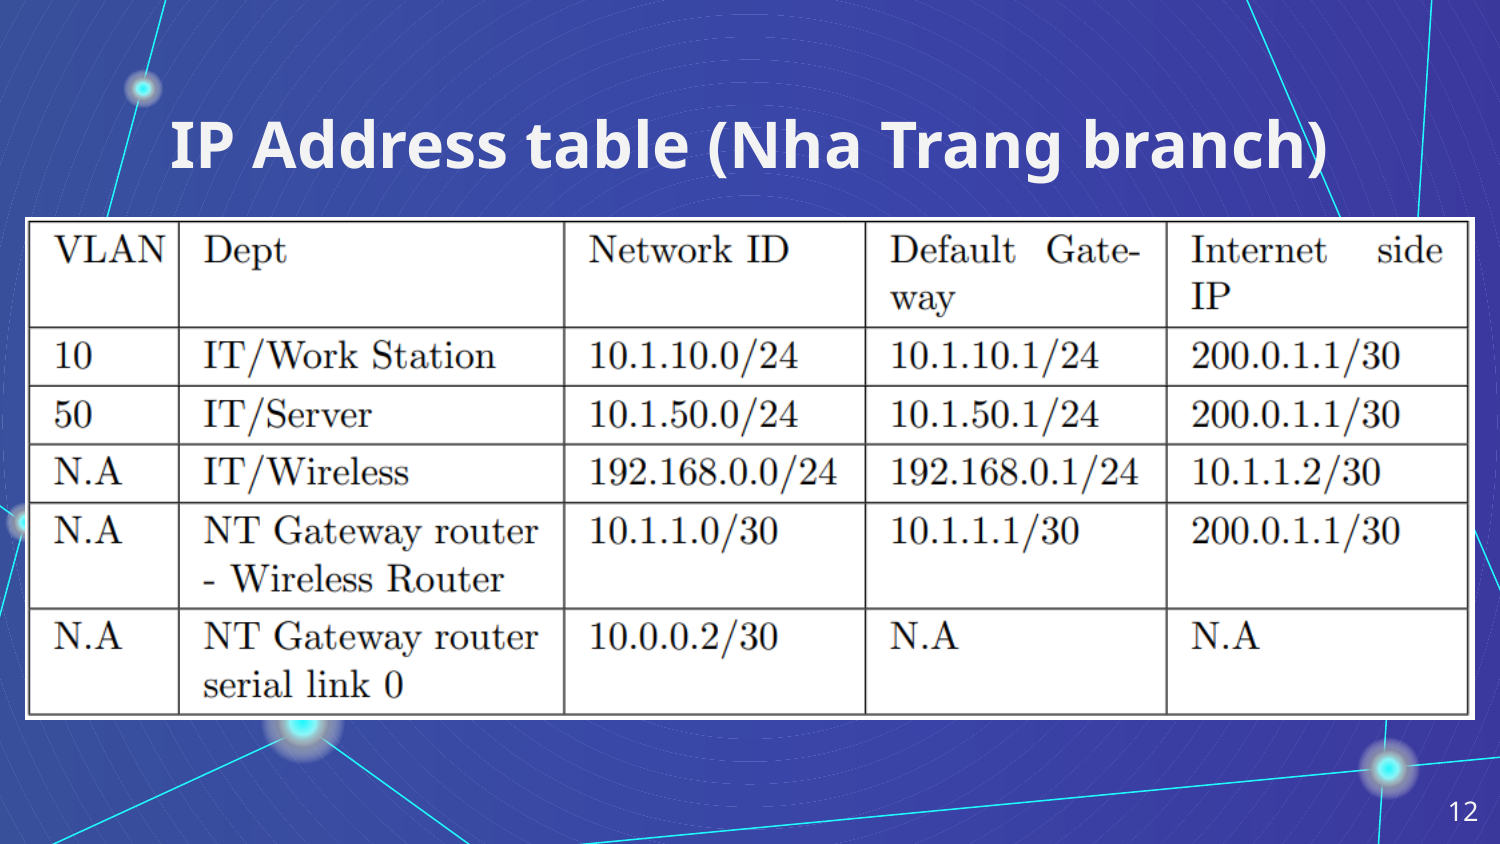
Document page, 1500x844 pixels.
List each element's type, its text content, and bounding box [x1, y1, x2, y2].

title IP Address table (Nha Trang branch) [118, 88, 1382, 193]
slide_number 12 [1403, 779, 1494, 844]
picture [25, 217, 1475, 720]
